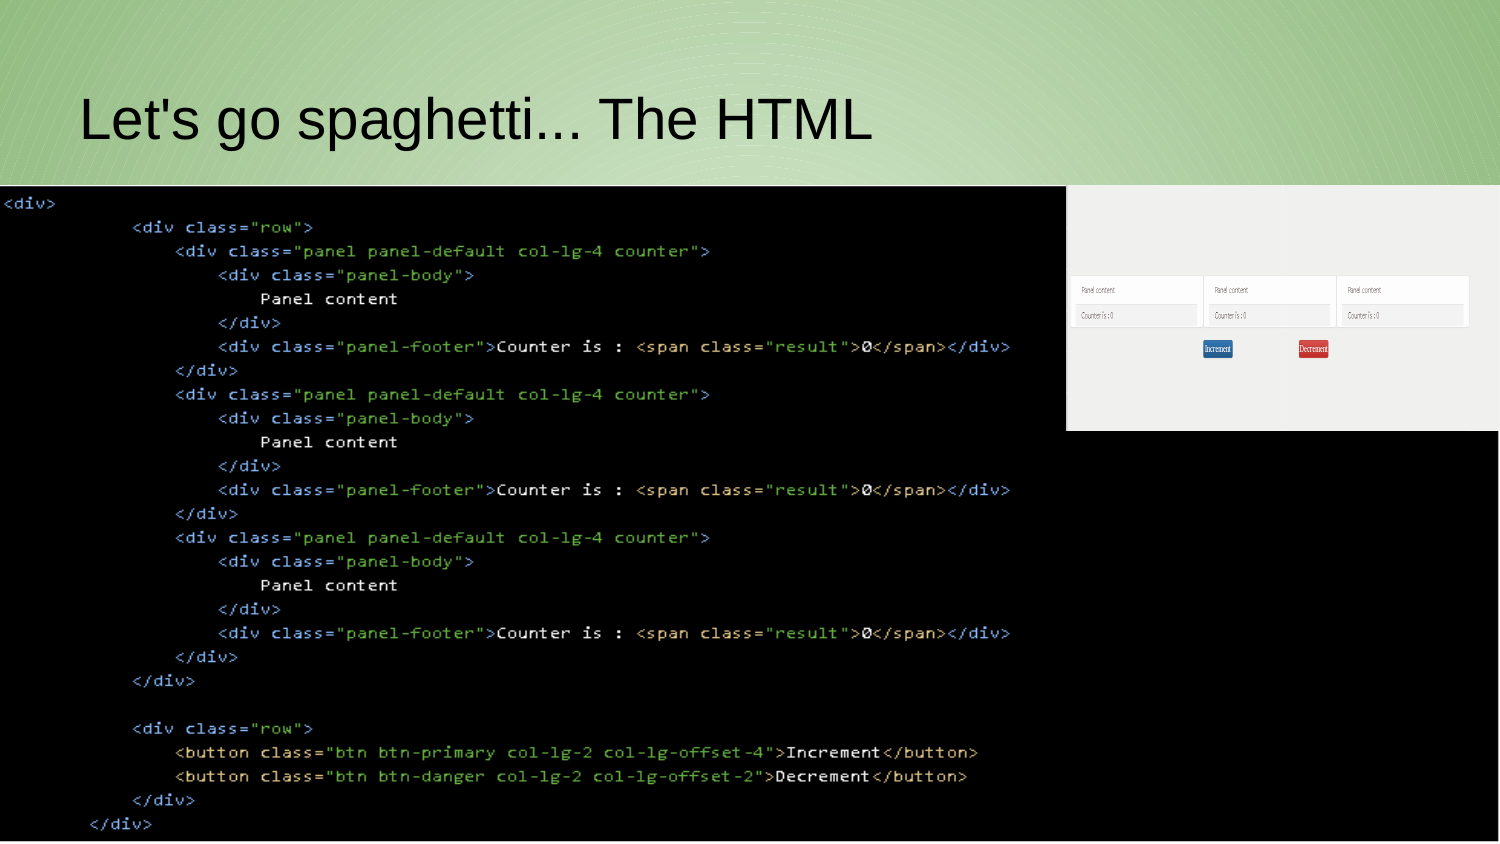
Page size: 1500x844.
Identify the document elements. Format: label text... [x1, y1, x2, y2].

title Let's go spaghetti... The HTML [64, 66, 1462, 161]
picture [0, 185, 1500, 844]
